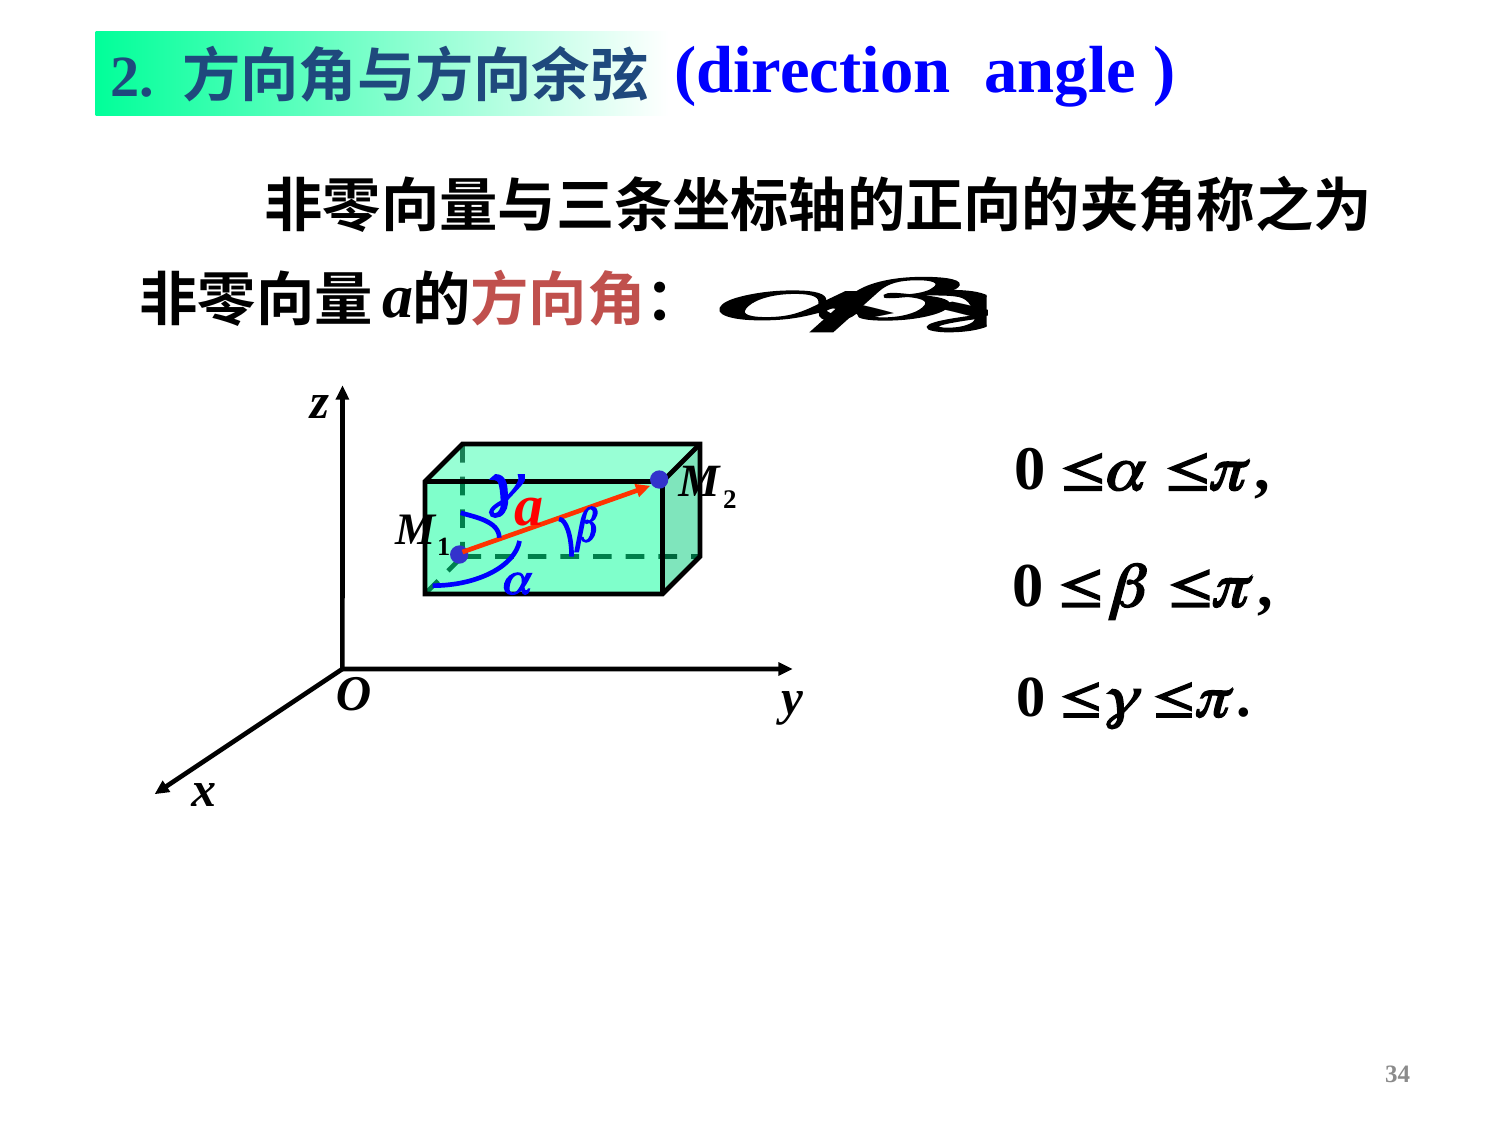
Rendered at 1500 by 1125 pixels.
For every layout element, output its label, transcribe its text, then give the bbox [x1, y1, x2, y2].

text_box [649, 456, 739, 513]
text_box (direction angle ) [659, 18, 1235, 114]
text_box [154, 385, 813, 820]
text_box 2. 方向角与方向余弦 [95, 31, 668, 116]
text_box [124, 254, 698, 340]
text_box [529, 481, 651, 553]
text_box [700, 254, 988, 349]
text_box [424, 443, 701, 503]
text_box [541, 520, 701, 595]
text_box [460, 468, 526, 538]
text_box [558, 501, 613, 557]
slide_number 34 [1074, 1042, 1425, 1103]
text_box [432, 535, 538, 599]
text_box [1014, 671, 1253, 734]
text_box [390, 505, 455, 570]
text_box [1010, 556, 1276, 626]
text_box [1012, 442, 1274, 507]
text_box 非零向量与三条坐标轴的正向的夹角称之为 [249, 160, 1425, 246]
